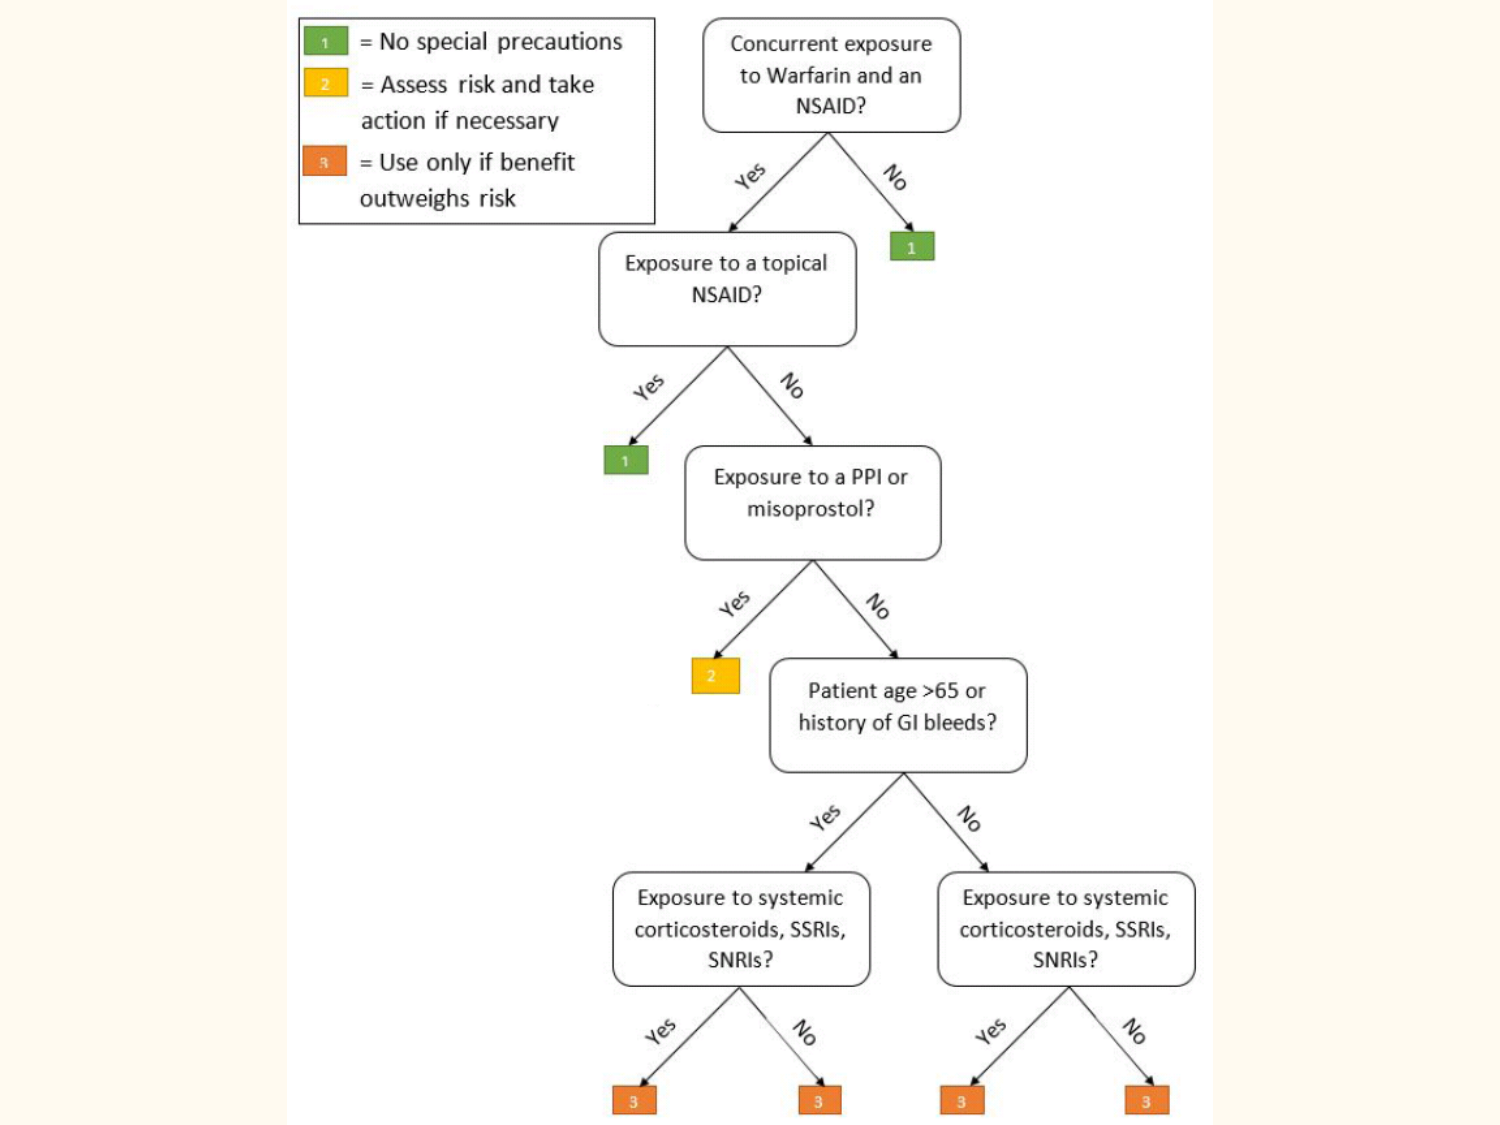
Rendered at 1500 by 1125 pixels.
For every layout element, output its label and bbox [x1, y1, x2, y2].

picture [287, 0, 1213, 1125]
